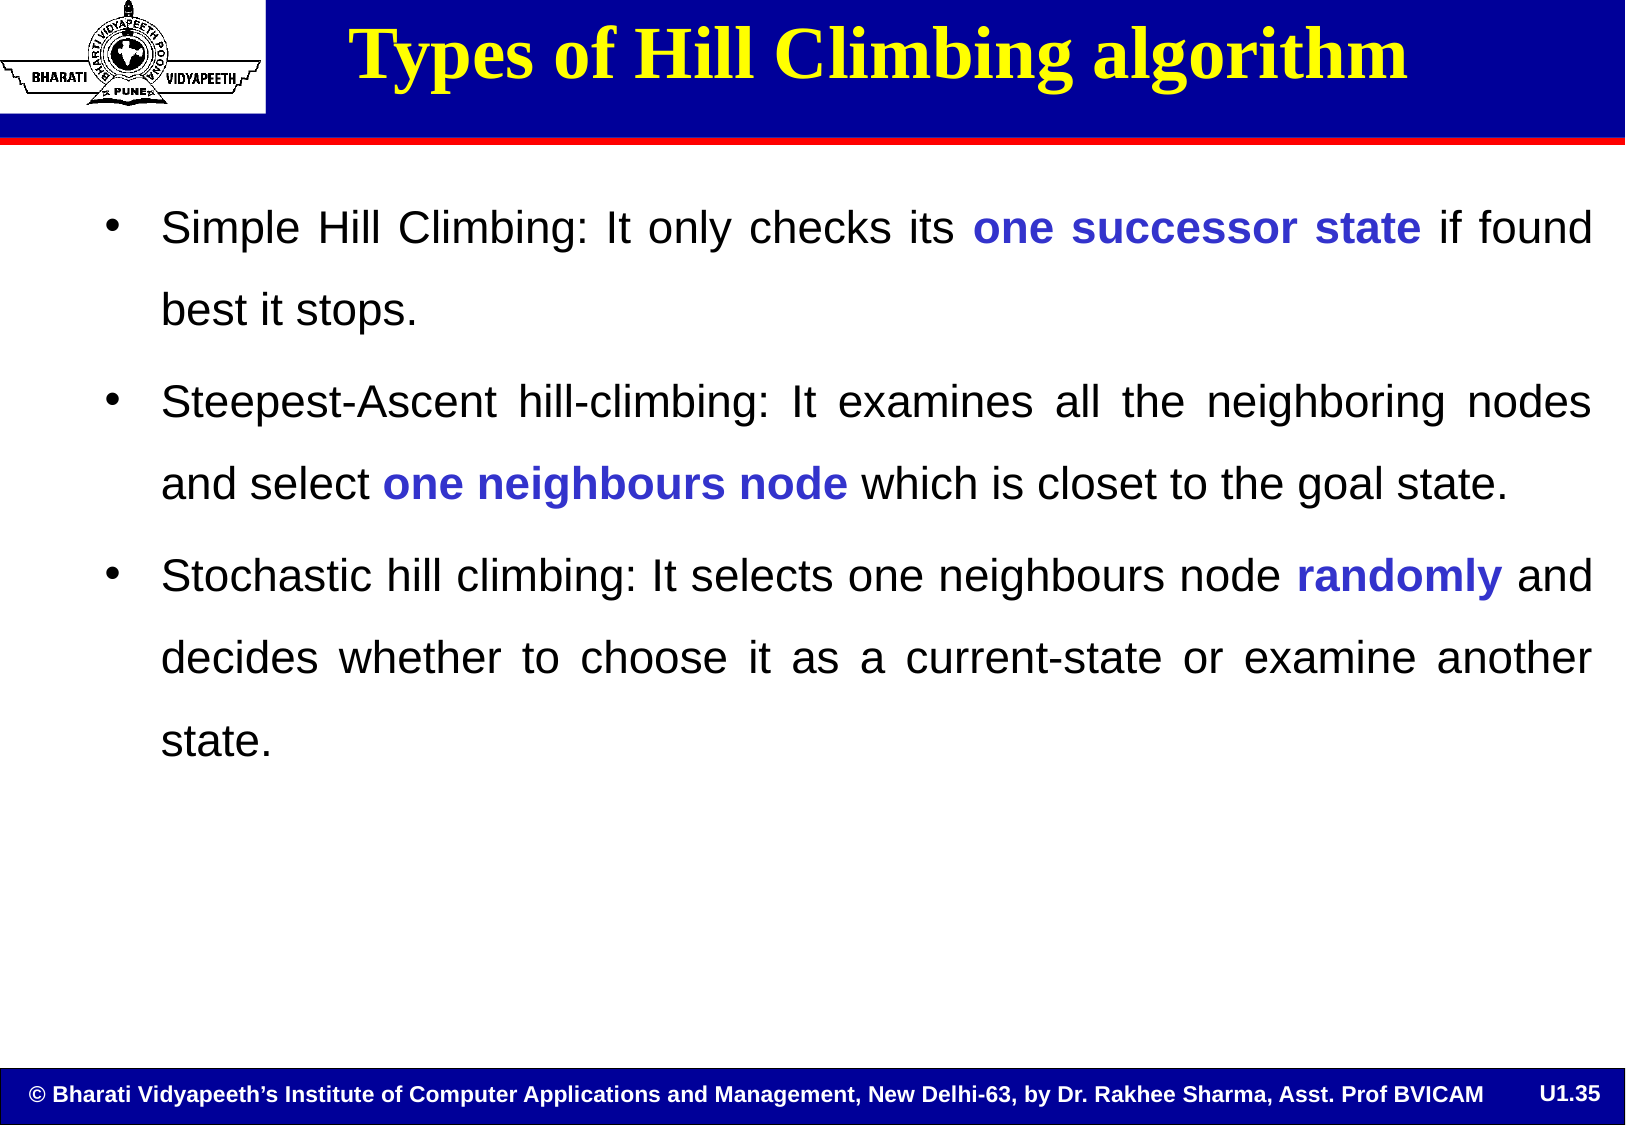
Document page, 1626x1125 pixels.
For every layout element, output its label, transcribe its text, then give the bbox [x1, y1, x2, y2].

picture [0, 0, 201, 106]
list Simple Hill Climbing: It only checks its one successor state if found best it stops. Steepest-Ascent hill-climbing: It examines all the neighboring nodes and select one neighbours node which is closet to the goal state. Stochastic hill climbing: It selects one neighbours node randomly and decides whether to choose it as a current-state or examine another state. [44, 162, 1609, 1048]
title Types of Hill Climbing algorithm [201, 0, 1558, 140]
